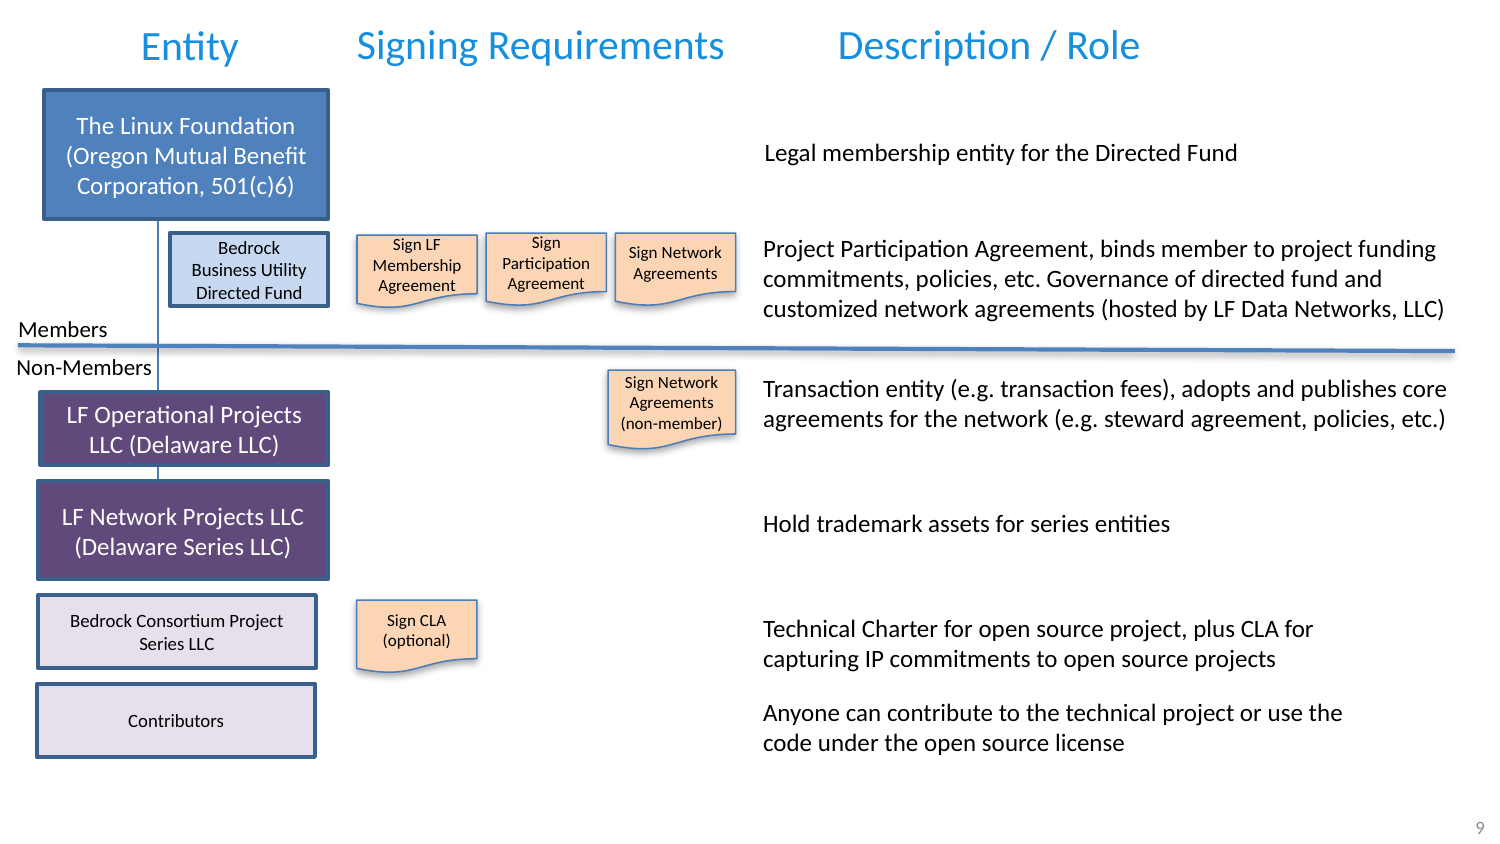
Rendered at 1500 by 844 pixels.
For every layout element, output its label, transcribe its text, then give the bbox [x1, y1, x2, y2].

text_box Hold trademark assets for series entities [748, 500, 1272, 545]
text_box Bedrock Business Utility Directed Fund [168, 231, 330, 308]
text_box LF Network Projects LLC (Delaware Series LLC) [36, 479, 330, 581]
text_box Sign CLA (optional) [355, 599, 478, 673]
text_box LF Operational Projects LLC (Delaware LLC) [162, 390, 330, 467]
text_box Contributors [35, 682, 317, 759]
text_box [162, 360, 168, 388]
text_box Description / Role [735, 7, 1243, 79]
text_box Sign Network Agreements [614, 232, 737, 306]
text_box Transaction entity (e.g. transaction fees), adopts and publishes core agreements for the network (e.g. steward agreement, policies, etc.) [748, 365, 1491, 440]
text_box The Linux Foundation (Oregon Mutual Benefit Corporation, 501(c)6) [42, 88, 330, 221]
title Entity [97, 7, 283, 80]
text_box Signing Requirements [333, 7, 735, 79]
slide_number 9 [1454, 810, 1500, 844]
text_box Members [3, 306, 123, 345]
text_box Anyone can contribute to the technical project or use the code under the open source license [748, 688, 1405, 764]
text_box Project Participation Agreement, binds member to project funding commitments, policies, etc. Governance of directed fund and customized network agreements (hosted by LF Data Networks, LLC) [748, 225, 1491, 331]
text_box Sign Network Agreements (non-member) [607, 369, 737, 450]
text_box LF Operational Projects LLC (Delaware LLC) [38, 390, 153, 467]
text_box Non-Members [1, 345, 153, 388]
text_box Sign LF Membership Agreement [356, 234, 478, 309]
text_box Technical Charter for open source project, plus CLA for capturing IP commitments to open source projects [748, 604, 1425, 680]
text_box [17, 344, 1455, 352]
text_box Legal membership entity for the Directed Fund [749, 129, 1255, 175]
text_box Sign Participation Agreement [485, 232, 608, 306]
text_box Bedrock Consortium Project Series LLC [36, 593, 318, 670]
